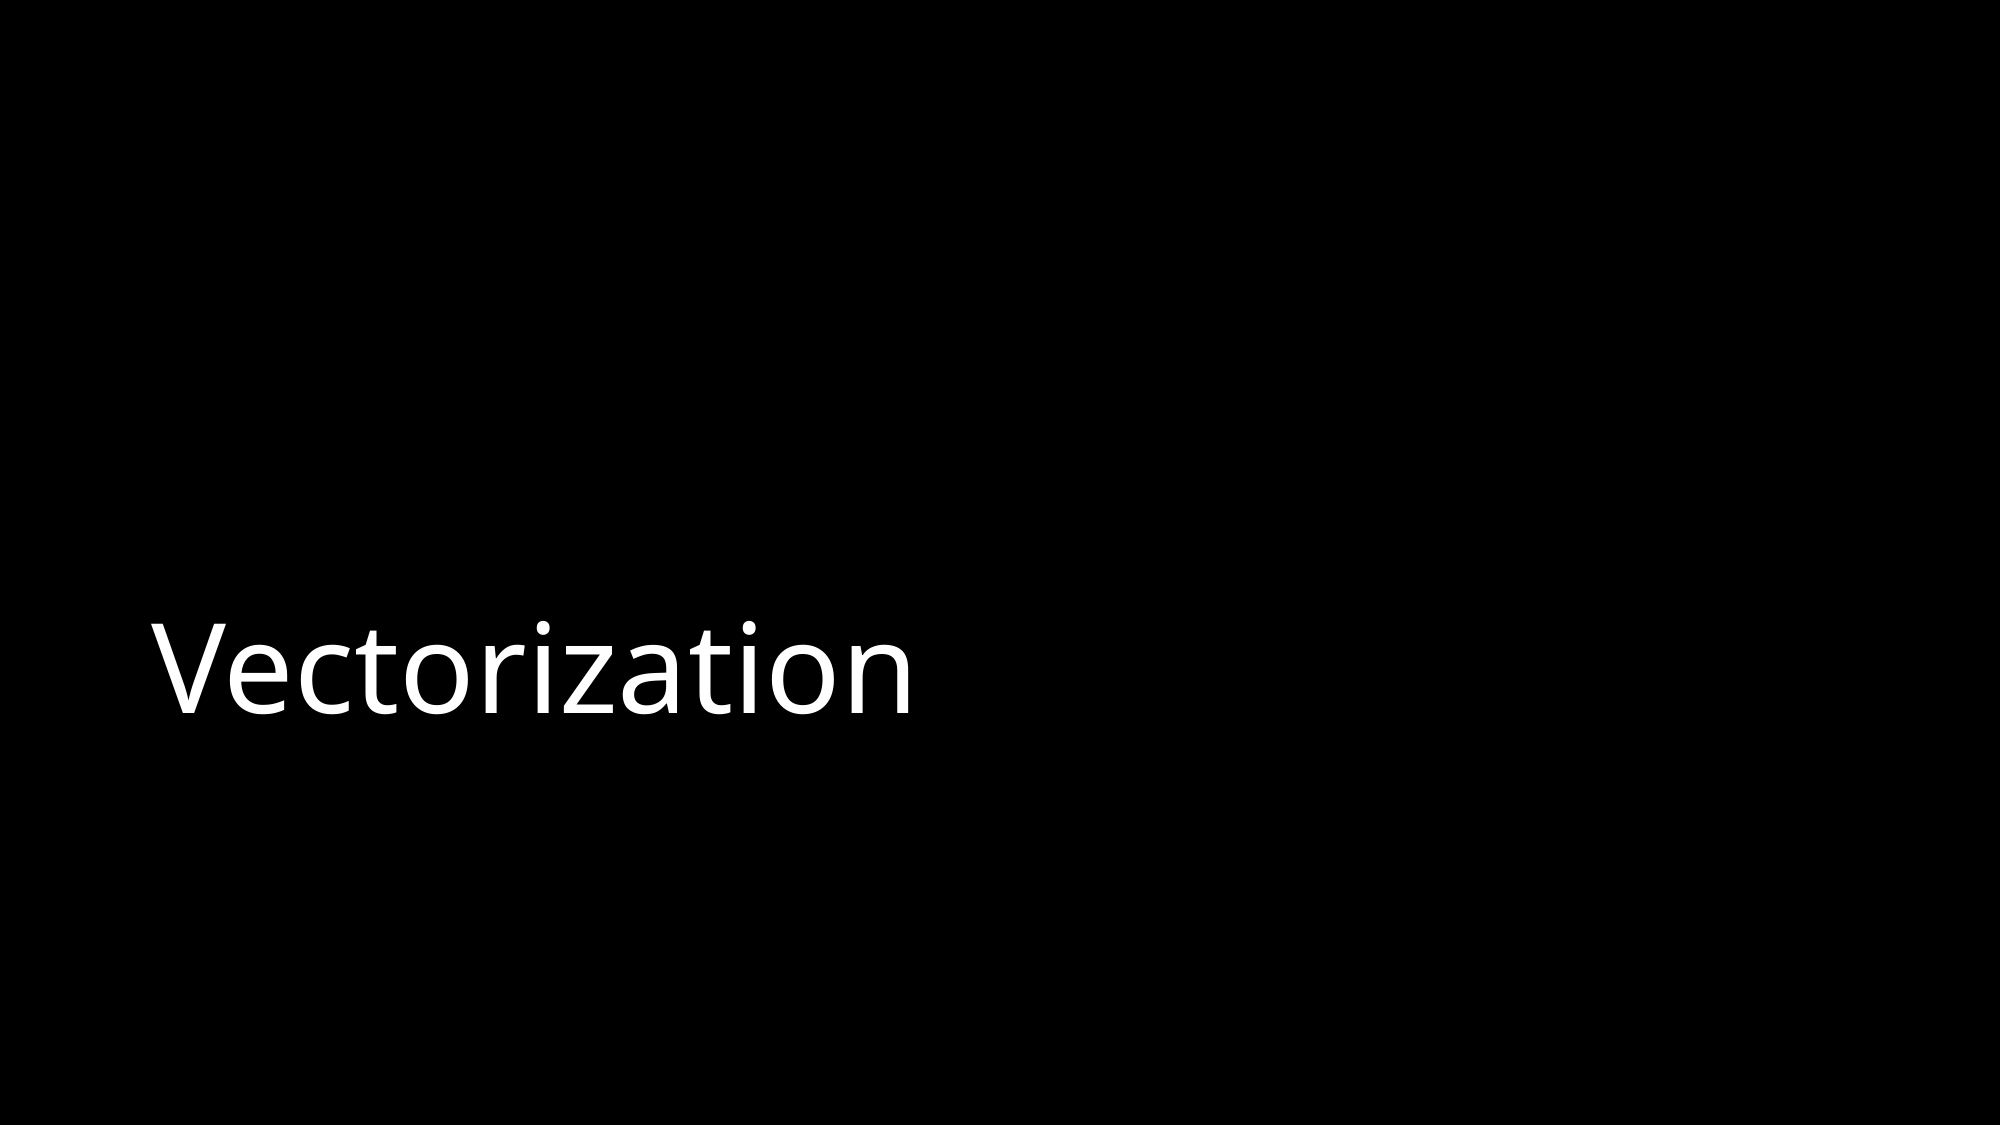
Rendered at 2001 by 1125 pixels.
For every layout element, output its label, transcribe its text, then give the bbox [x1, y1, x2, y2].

title Vectorization [136, 280, 1862, 749]
